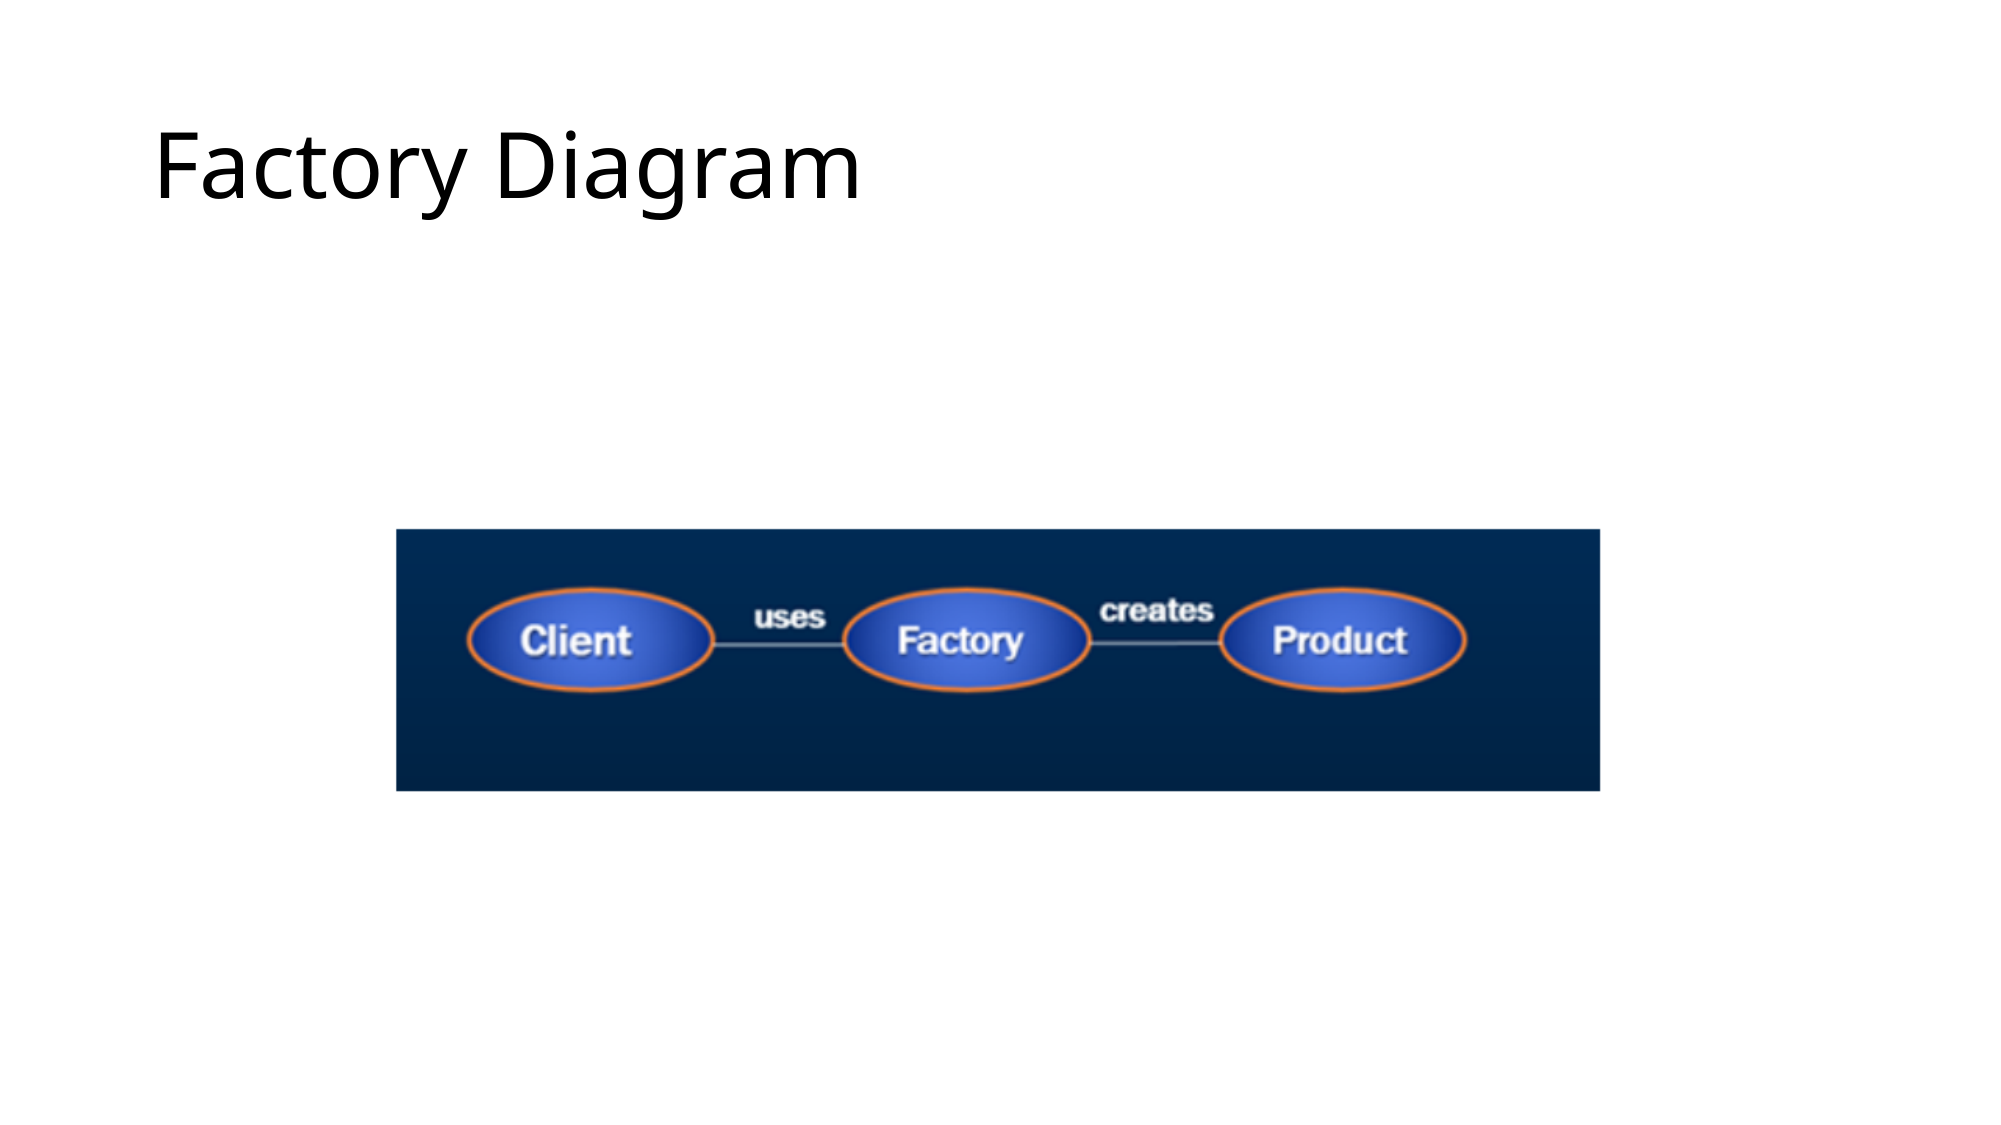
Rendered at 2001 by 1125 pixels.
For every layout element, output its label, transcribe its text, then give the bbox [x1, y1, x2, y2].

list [384, 498, 1616, 815]
title Factory Diagram [137, 59, 1863, 278]
